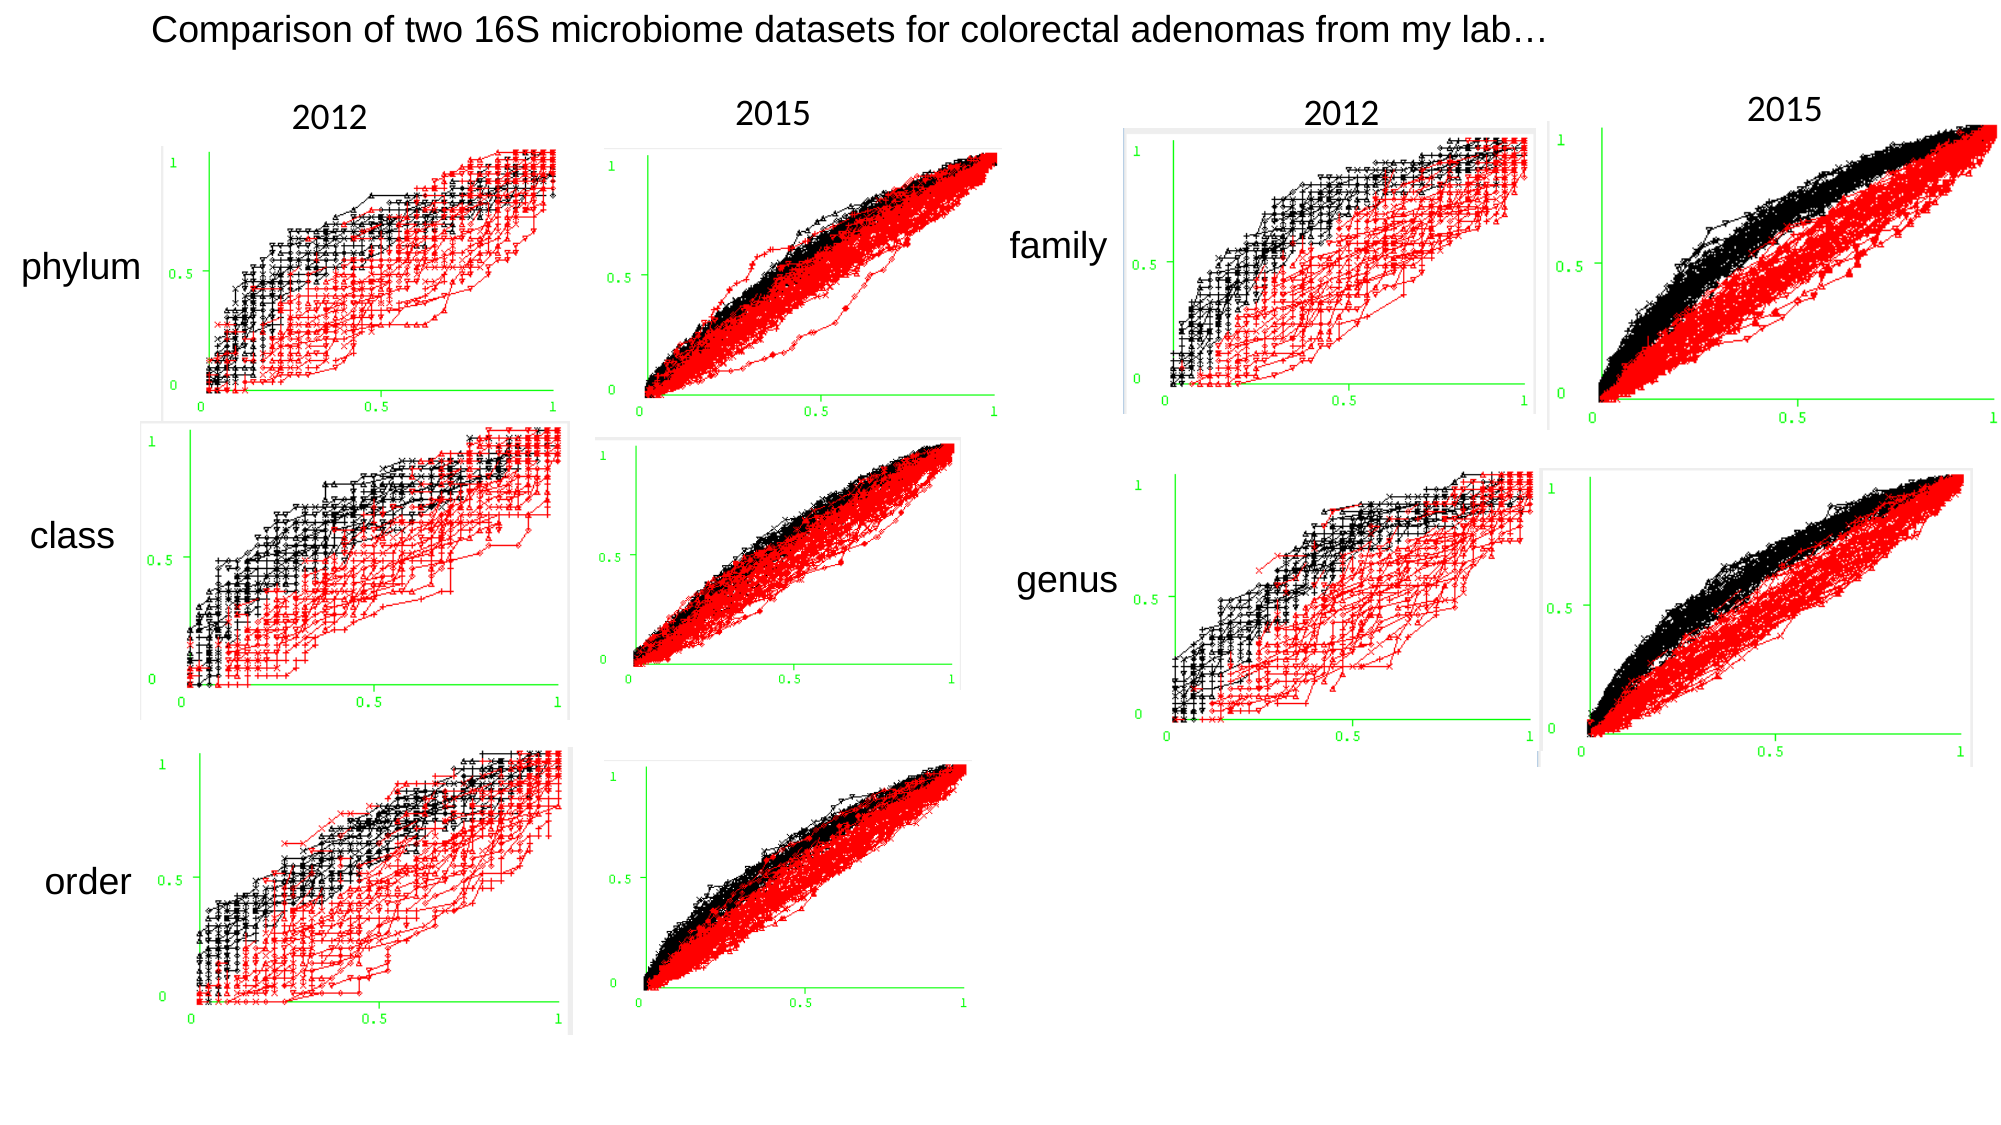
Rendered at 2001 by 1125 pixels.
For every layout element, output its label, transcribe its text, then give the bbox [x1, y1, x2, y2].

picture [604, 760, 972, 1016]
picture [1123, 128, 1536, 414]
text_box order [29, 850, 147, 910]
picture [595, 437, 961, 690]
text_box phylum [6, 234, 157, 294]
picture [1547, 120, 2000, 430]
picture [152, 747, 573, 1035]
text_box 2015 [720, 80, 827, 141]
picture [604, 148, 1002, 427]
picture [1128, 468, 1973, 767]
text_box 2012 [1288, 80, 1395, 128]
text_box family [1002, 213, 1123, 273]
text_box 2012 [276, 84, 383, 144]
text_box class [15, 504, 131, 564]
text_box Comparison of two 16S microbiome datasets for colorectal adenomas from my lab… [136, 0, 1565, 58]
text_box 2015 [1732, 76, 1838, 120]
text_box genus [1001, 547, 1128, 608]
picture [140, 146, 570, 720]
